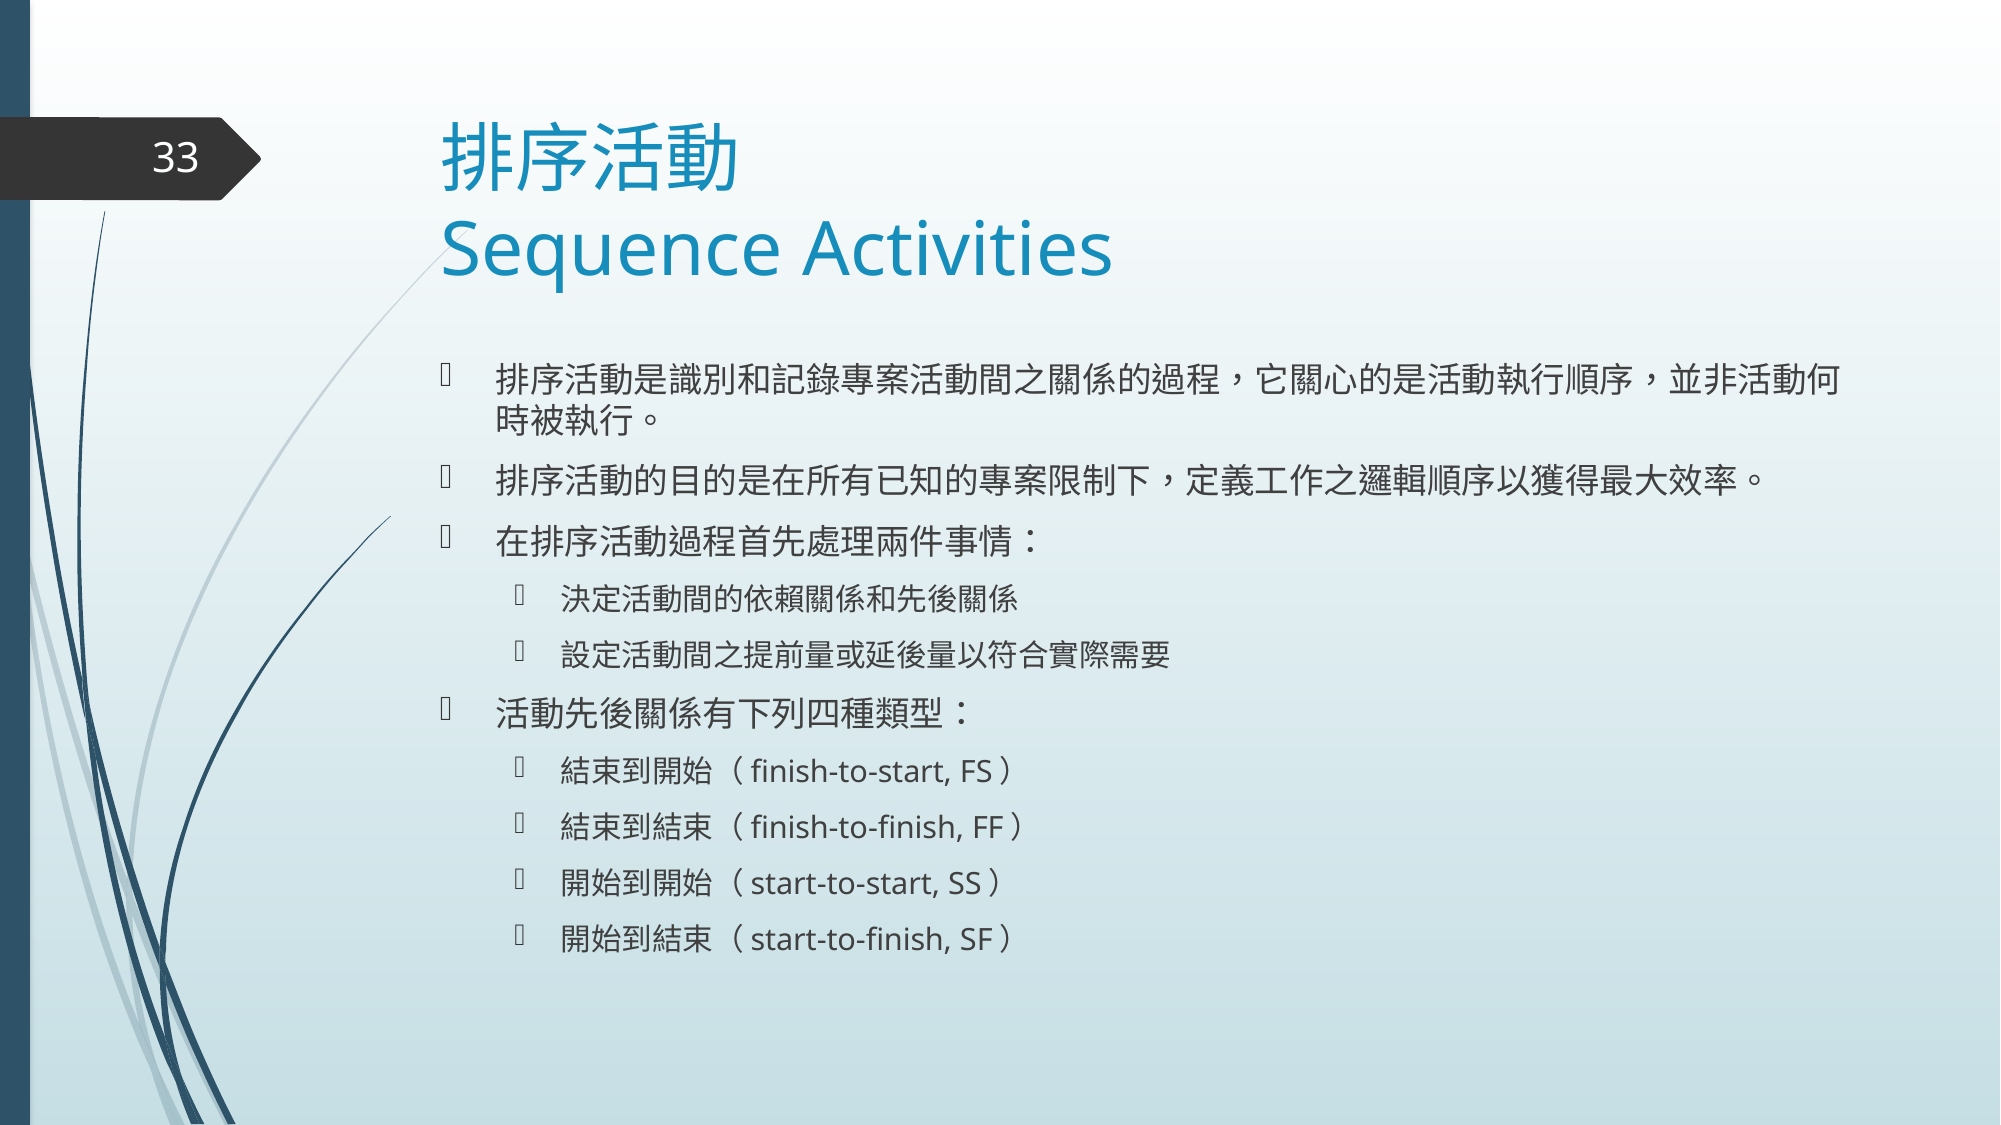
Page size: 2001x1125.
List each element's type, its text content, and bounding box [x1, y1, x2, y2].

title 排序活動 Sequence Activities [425, 102, 1888, 313]
slide_number 33 [87, 129, 216, 190]
list 排序活動是識別和記錄專案活動間之關係的過程，它關心的是活動執行順序，並非活動何時被執行。 排序活動的目的是在所有已知的專案限制下，定義工作之邏輯順序以獲得最大效率。 在排序活動過程首先處理兩件事情： 決定活動間的依賴關係和先後關係 設定活動間之提前量或延後量以符合實際需要 活動先後關係有下列四種類型： 結束到開始（finish-to-start, FS） 結束到結束（finish-to-finish, FF） 開始到開始（start-to-start, SS） 開始到結束（start-to-finish, SF） [424, 350, 1888, 970]
